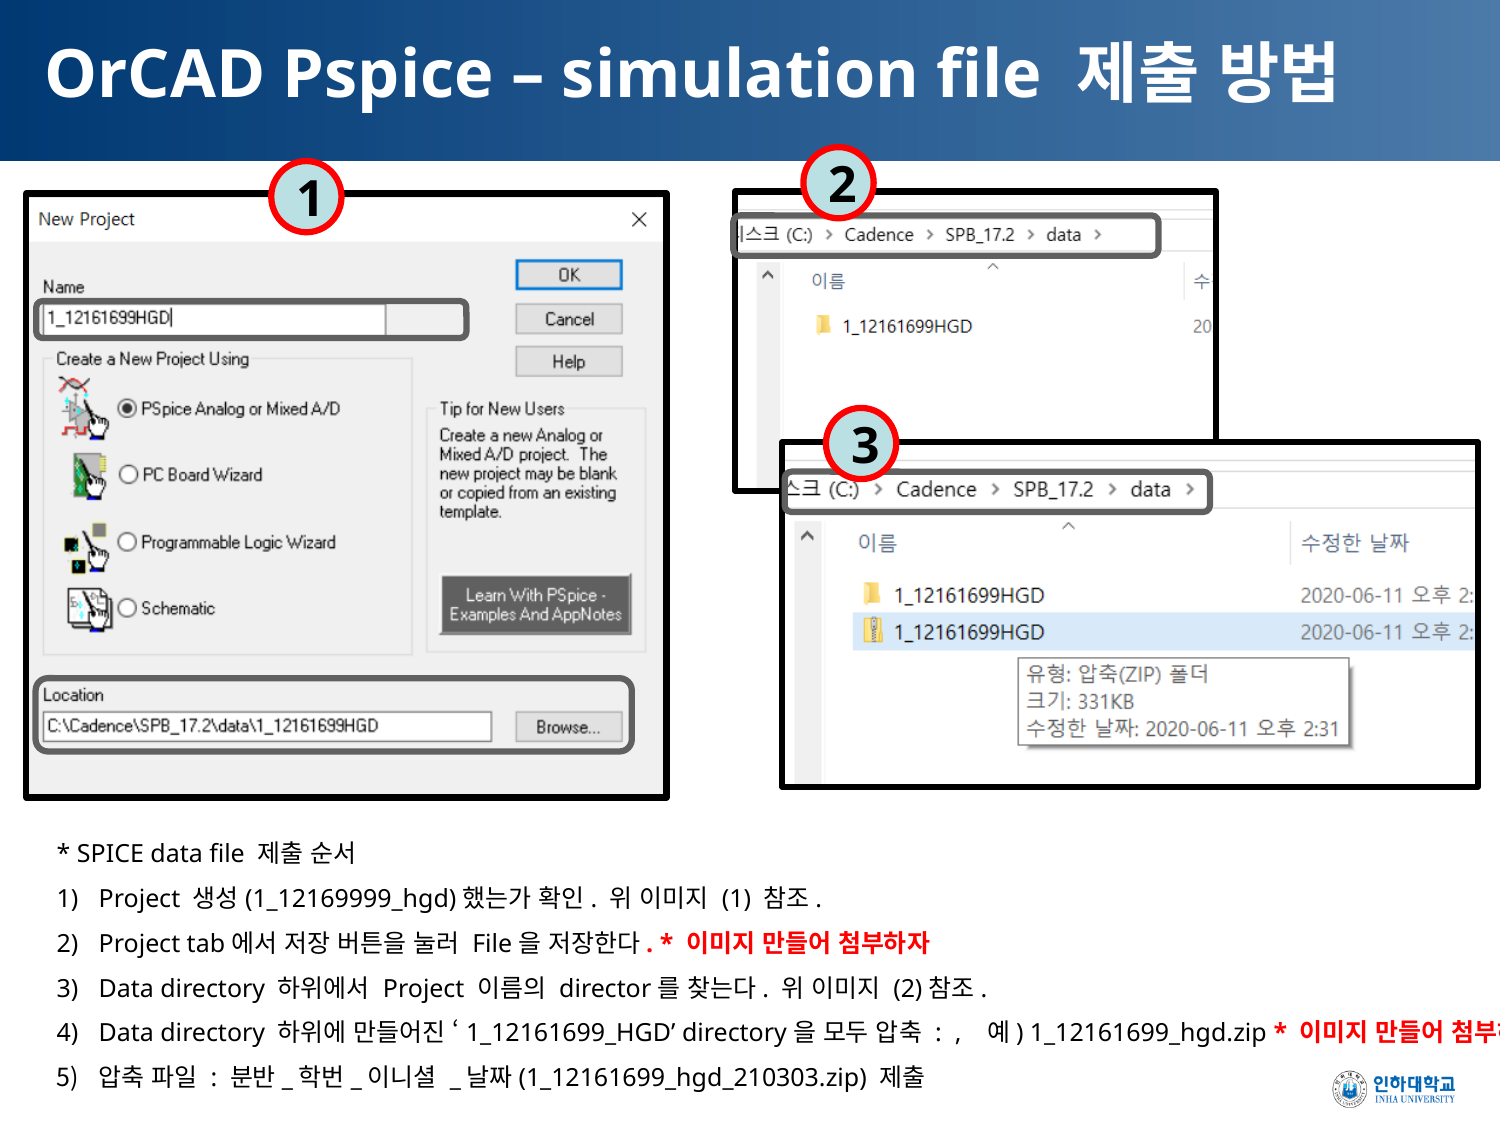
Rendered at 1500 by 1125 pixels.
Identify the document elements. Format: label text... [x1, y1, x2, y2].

picture [1328, 1100, 1459, 1112]
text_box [29, 160, 664, 795]
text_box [732, 146, 1214, 488]
picture [785, 445, 1475, 784]
text_box * SPICE data file 제출 순서 Project 생성(1_12169999_hgd)했는가 확인. 위 이미지 (1) 참조. Project tab에서 저장 버튼을 눌러 File을 저장한다. * 이미지 만들어 첨부하자 Data directory 하위에서 Project 이름의 director를 찾는다. 위 이미지 (2)참조. Data directory 하위에 만들어진 ‘1_12161699_HGD’ directory을 모두 압축 : , 예) 1_12161699_hgd.zip * 이미지 만들어 첨부하자 압축 파일 : 분반_학번_이니셜 _날짜(1_12161699_hgd_210303.zip) 제출 [41, 815, 1500, 1100]
text_box OrCAD Pspice – simulation file 제출 방법 [29, 30, 1378, 112]
